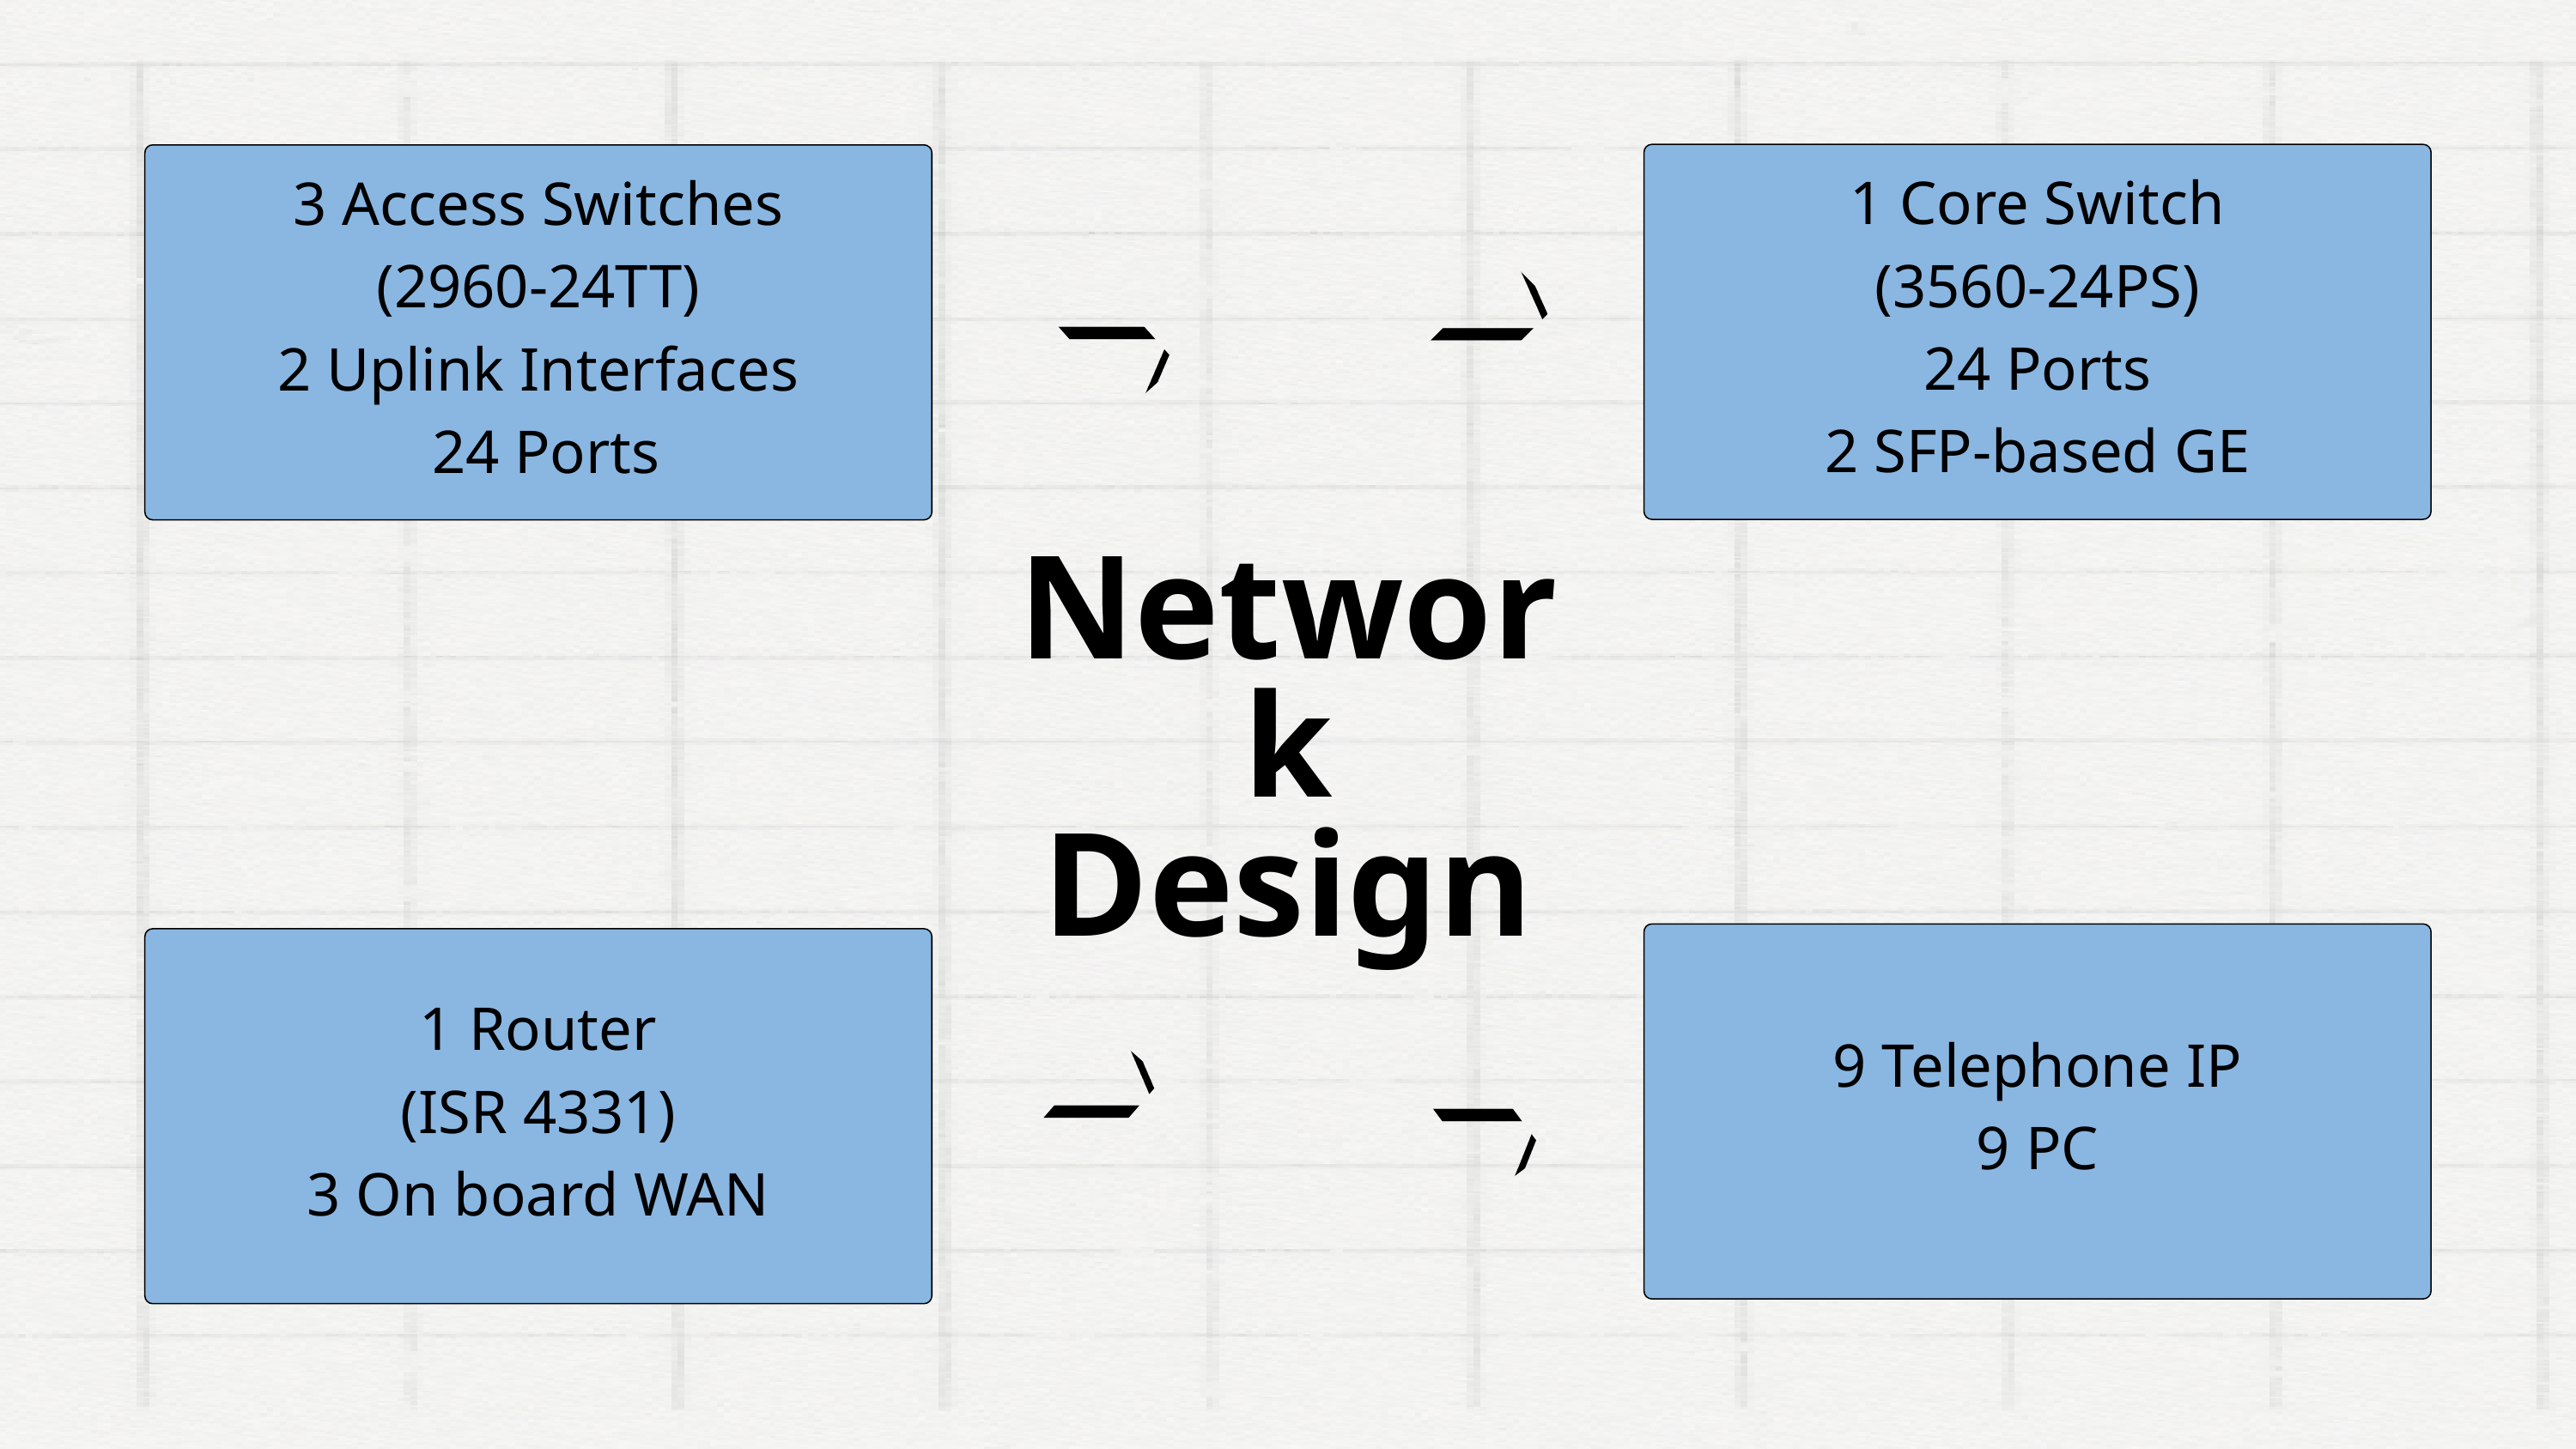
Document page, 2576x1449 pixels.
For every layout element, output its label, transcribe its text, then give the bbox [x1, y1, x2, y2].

text_box [1020, 1036, 1163, 1186]
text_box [144, 928, 933, 1304]
text_box [1035, 258, 1178, 408]
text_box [1643, 143, 2432, 520]
text_box [0, 0, 2576, 1449]
text_box [1409, 260, 1556, 408]
text_box [1409, 1038, 1546, 1191]
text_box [1643, 924, 2432, 1300]
text_box Network Design [985, 548, 1591, 965]
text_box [144, 144, 933, 520]
